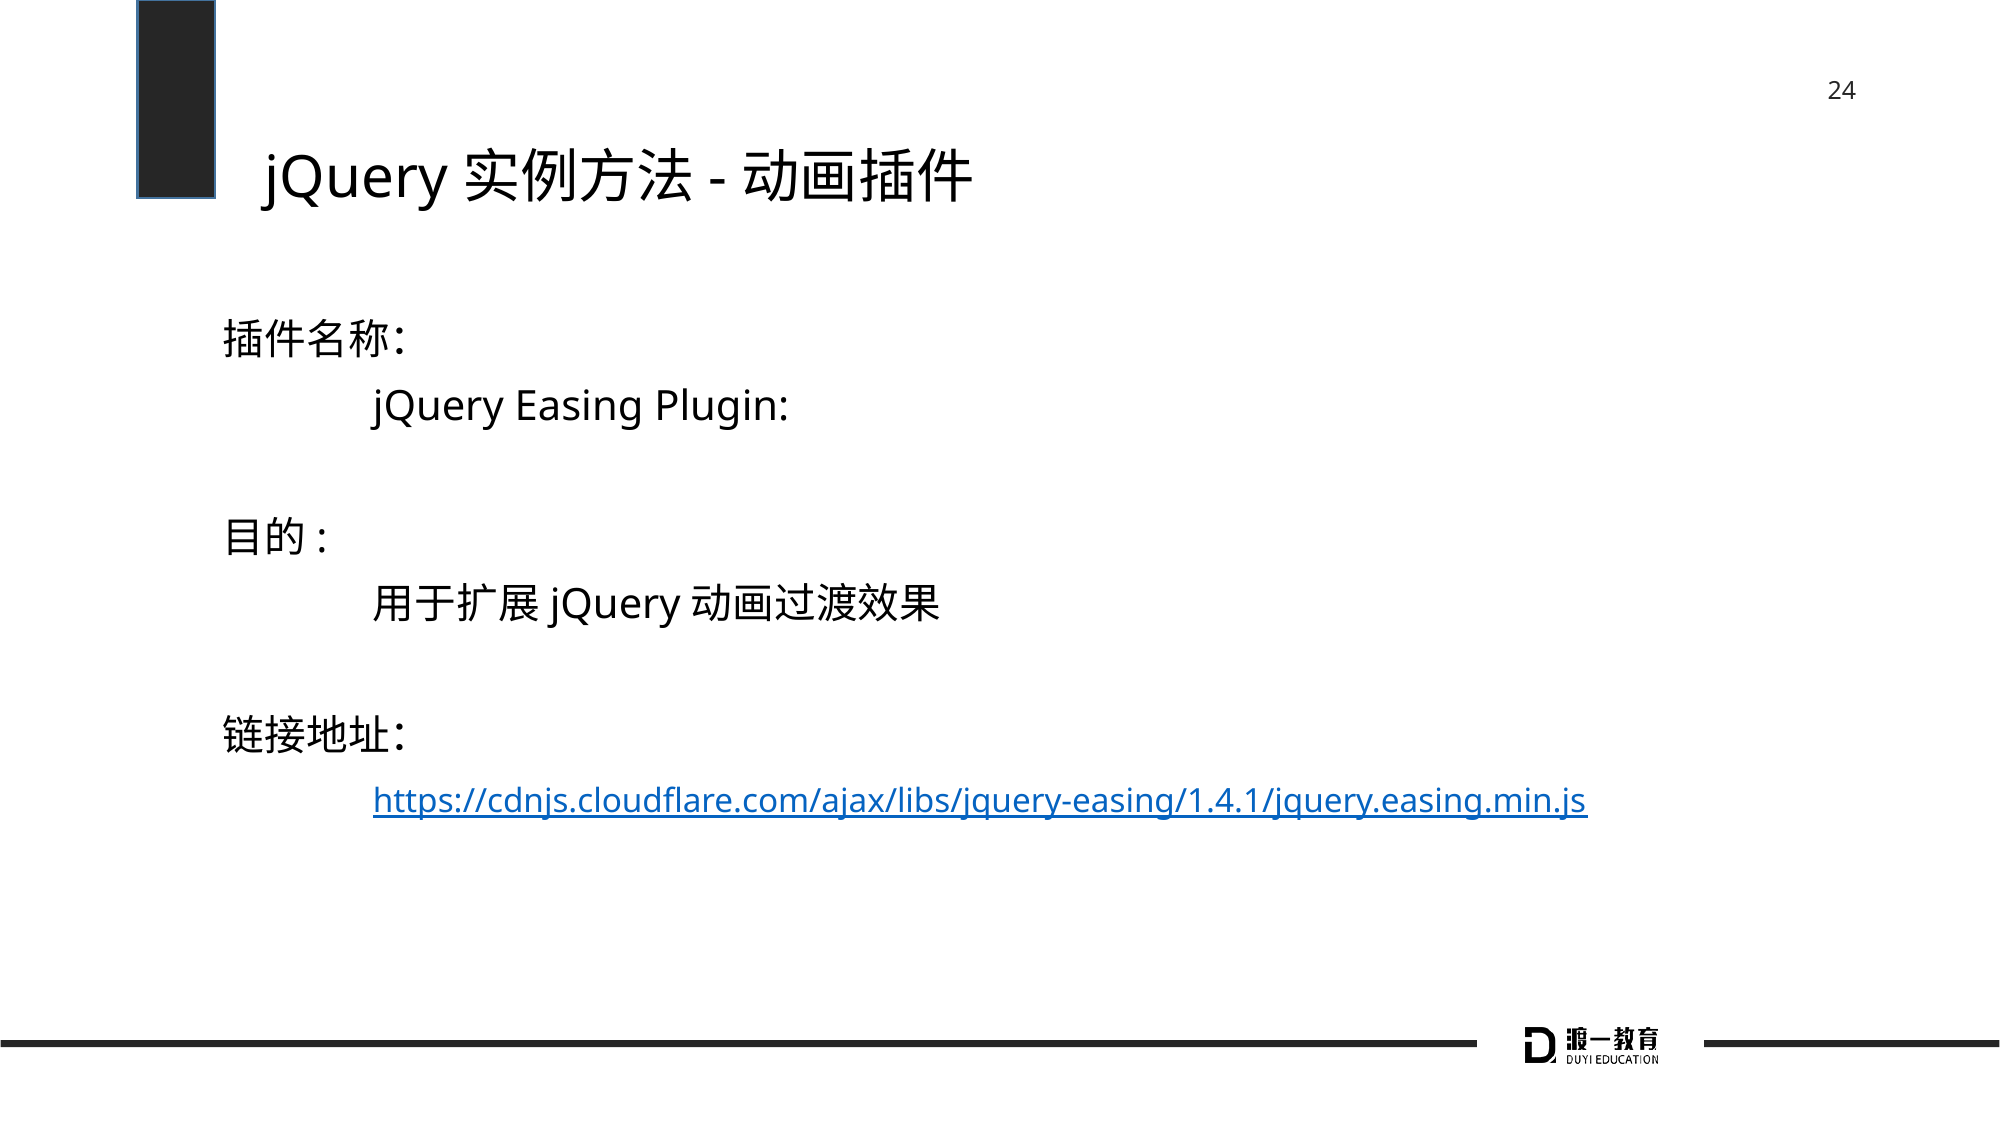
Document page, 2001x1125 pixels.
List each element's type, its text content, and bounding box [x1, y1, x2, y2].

picture [1502, 1008, 1679, 1081]
subtitle 插件名称： jQuery Easing Plugin: 目的: 用于扩展jQuery动画过渡效果 链接地址： https://cdnjs.cloudflare.com/ajax/libs/jquery-easing/1.4.1/jquery.easing.min.js [192, 303, 1750, 972]
title jQuery实例方法-动画插件 [249, 93, 1750, 218]
